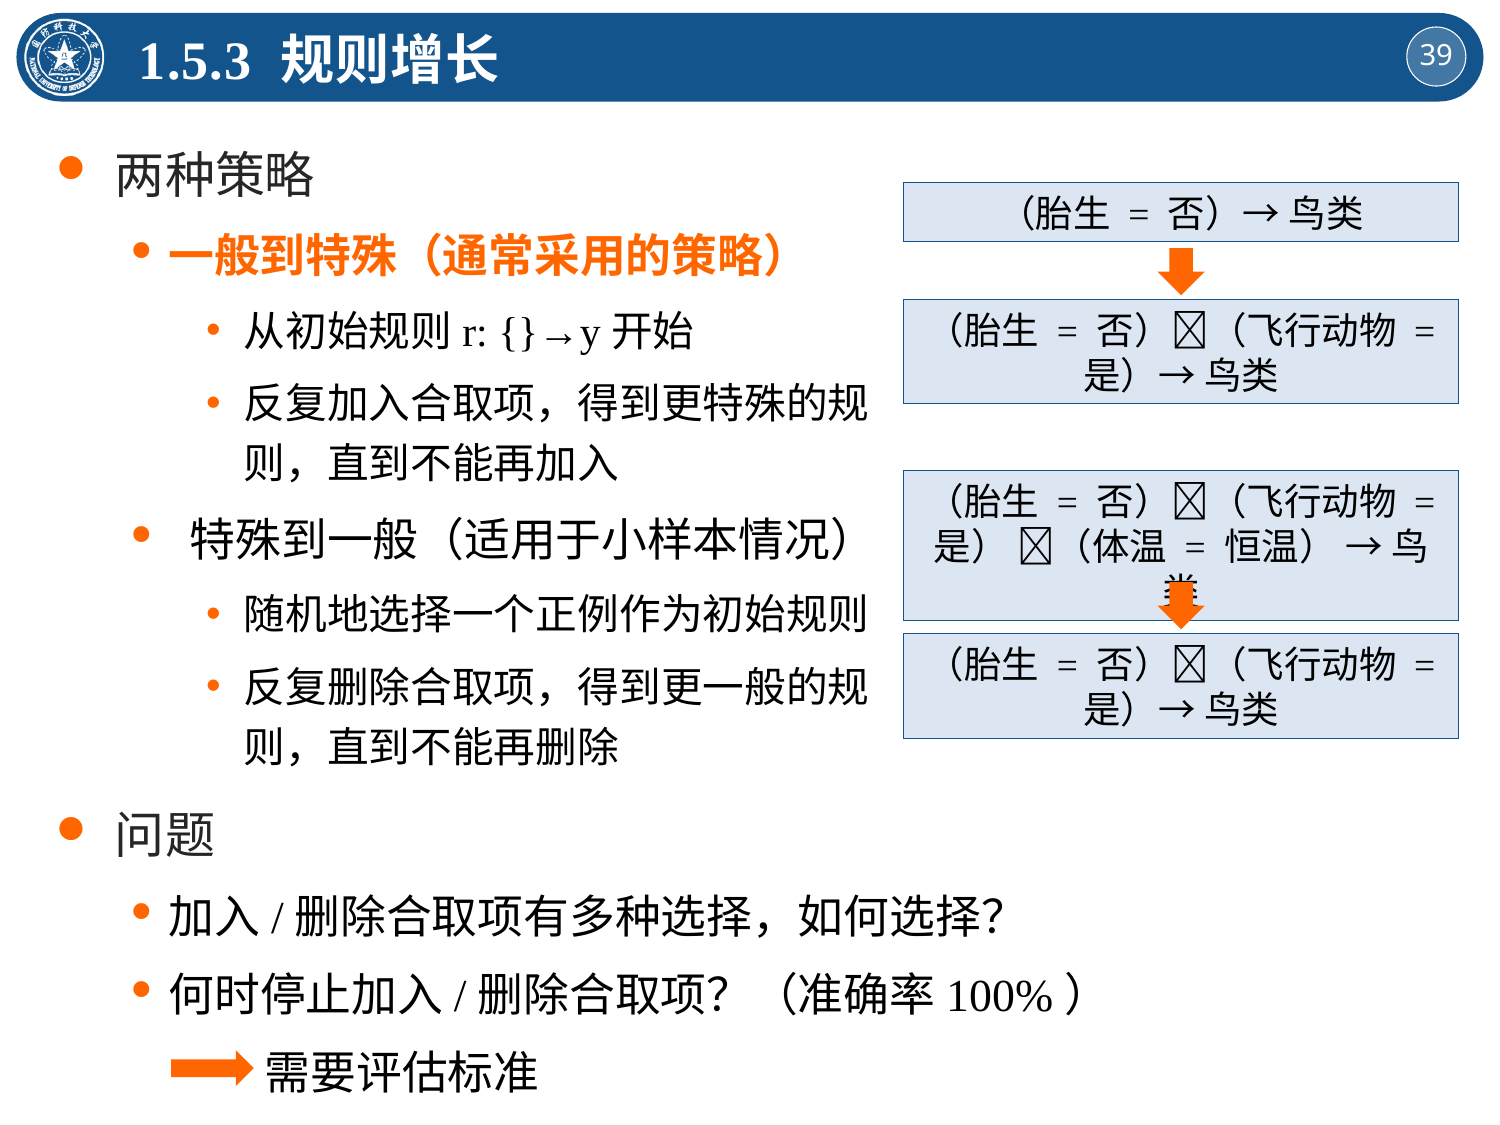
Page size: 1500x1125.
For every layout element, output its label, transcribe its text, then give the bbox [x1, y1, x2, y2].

text_box （胎生 = 否）→ 鸟类 [903, 182, 1459, 242]
text_box （胎生 = 否）（飞行动物 = 是）→ 鸟类 [903, 299, 1459, 404]
picture [16, 9, 111, 104]
text_box [1157, 248, 1205, 296]
text_box 问题 加入/删除合取项有多种选择，如何选择？ 何时停止加入/删除合取项？（准确率100%） 需要评估标准 [41, 784, 1414, 1107]
text_box [1157, 582, 1205, 630]
title 1.5.3 规则增长 [124, 17, 1337, 221]
text_box （胎生 = 否）（飞行动物 = 是）→ 鸟类 [903, 633, 1459, 739]
text_box 两种策略 一般到特殊（通常采用的策略） 从初始规则r: {}→y开始 反复加入合取项，得到更特殊的规则，直到不能再加入 特殊到一般（适用于小样本情况） 随机地选择一个正例作为初始规则 反复删除合取项，得到更一般的规则，直到不能再删除 [41, 124, 904, 778]
text_box [171, 1050, 254, 1086]
text_box （胎生 = 否）（飞行动物 = 是） （体温 = 恒温） → 鸟类 [903, 470, 1459, 621]
